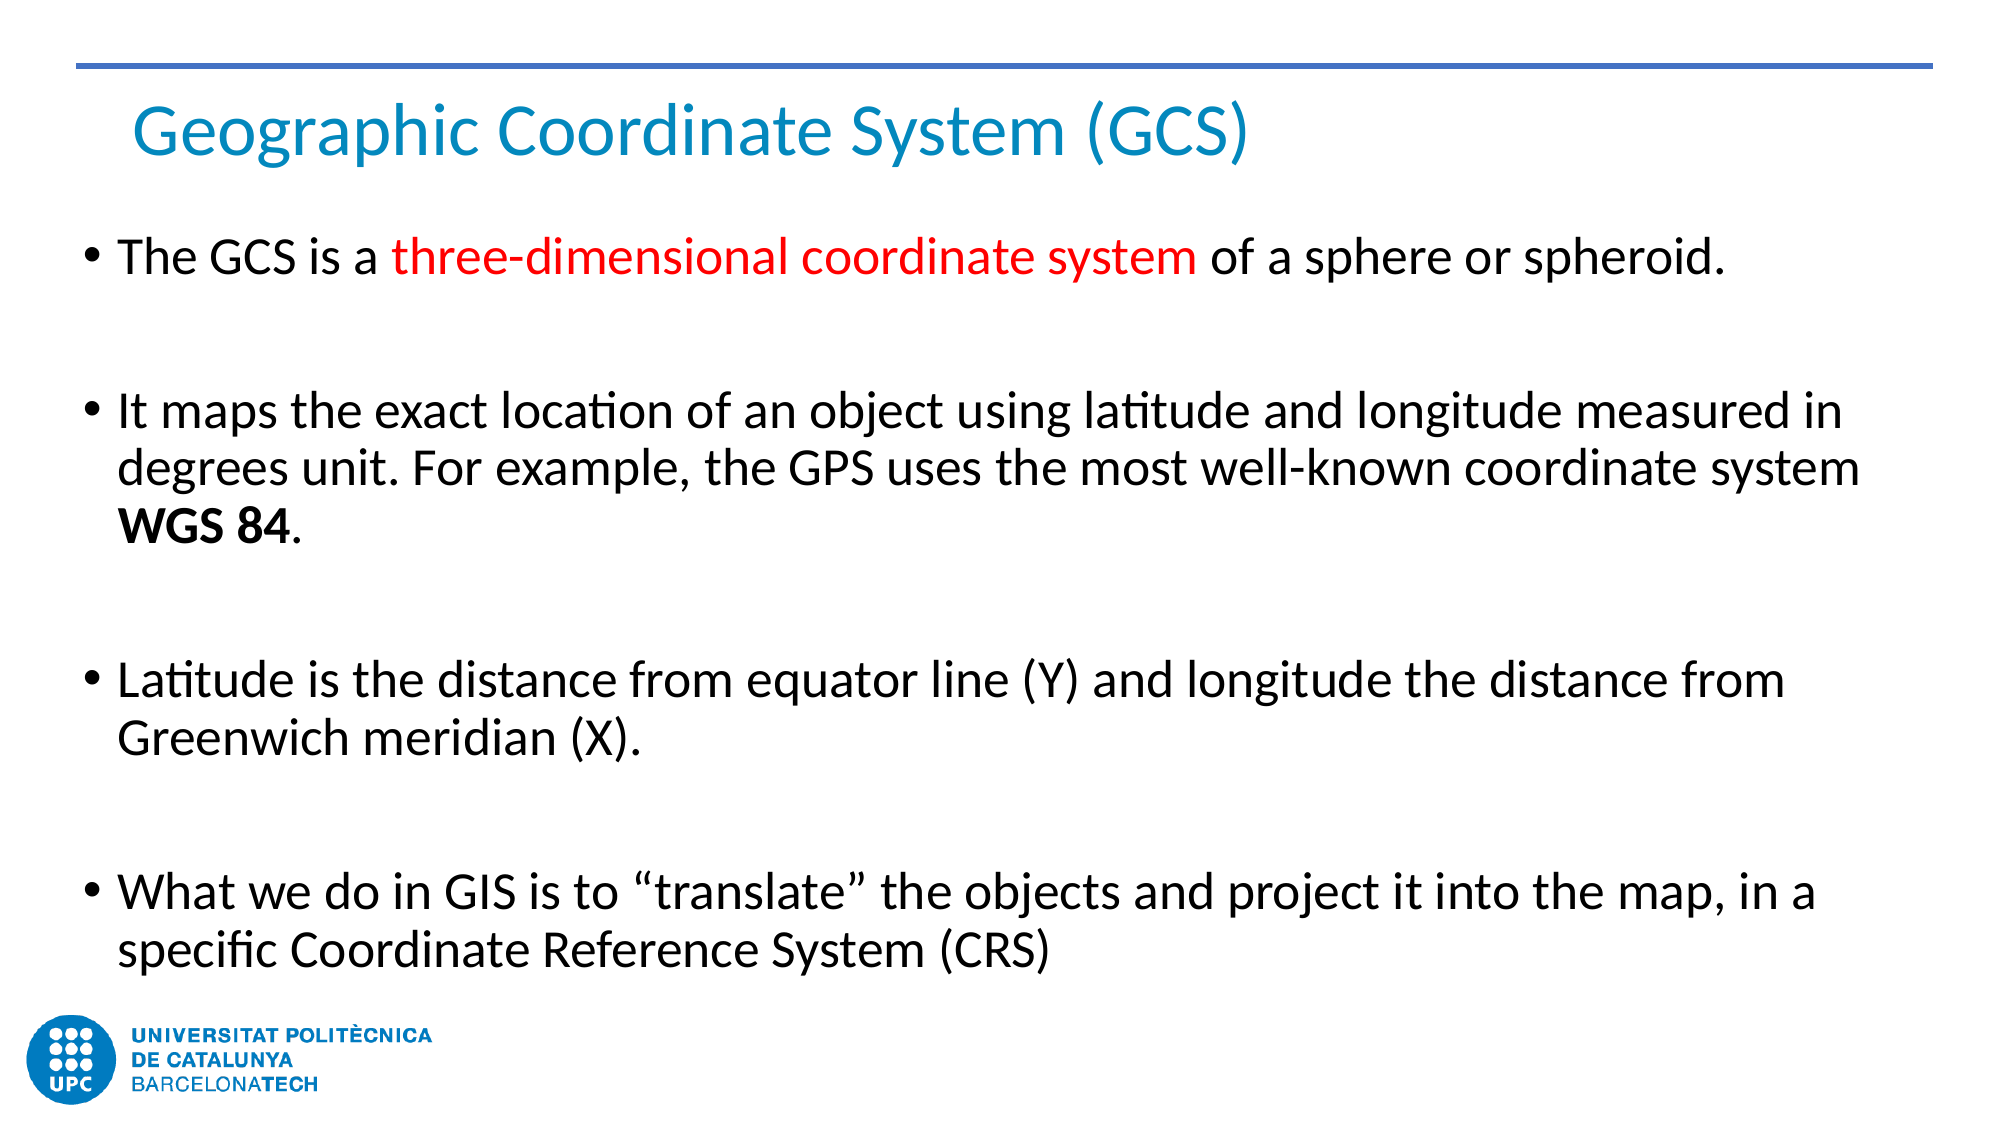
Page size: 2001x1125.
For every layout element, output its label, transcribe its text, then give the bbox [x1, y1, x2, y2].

picture [0, 990, 457, 1125]
title Geographic Coordinate System (GCS) [117, 22, 1843, 220]
list The GCS is a three-dimensional coordinate system of a sphere or spheroid. It maps the exact location of an object using latitude and longitude measured in degrees unit. For example, the GPS uses the most well-known coordinate system WGS 84. Latitude is the distance from equator line (Y) and longitude the distance from Greenwich meridian (X). What we do in GIS is to “translate” the objects and project it into the map, in a specific Coordinate Reference System (CRS) [67, 220, 1928, 993]
